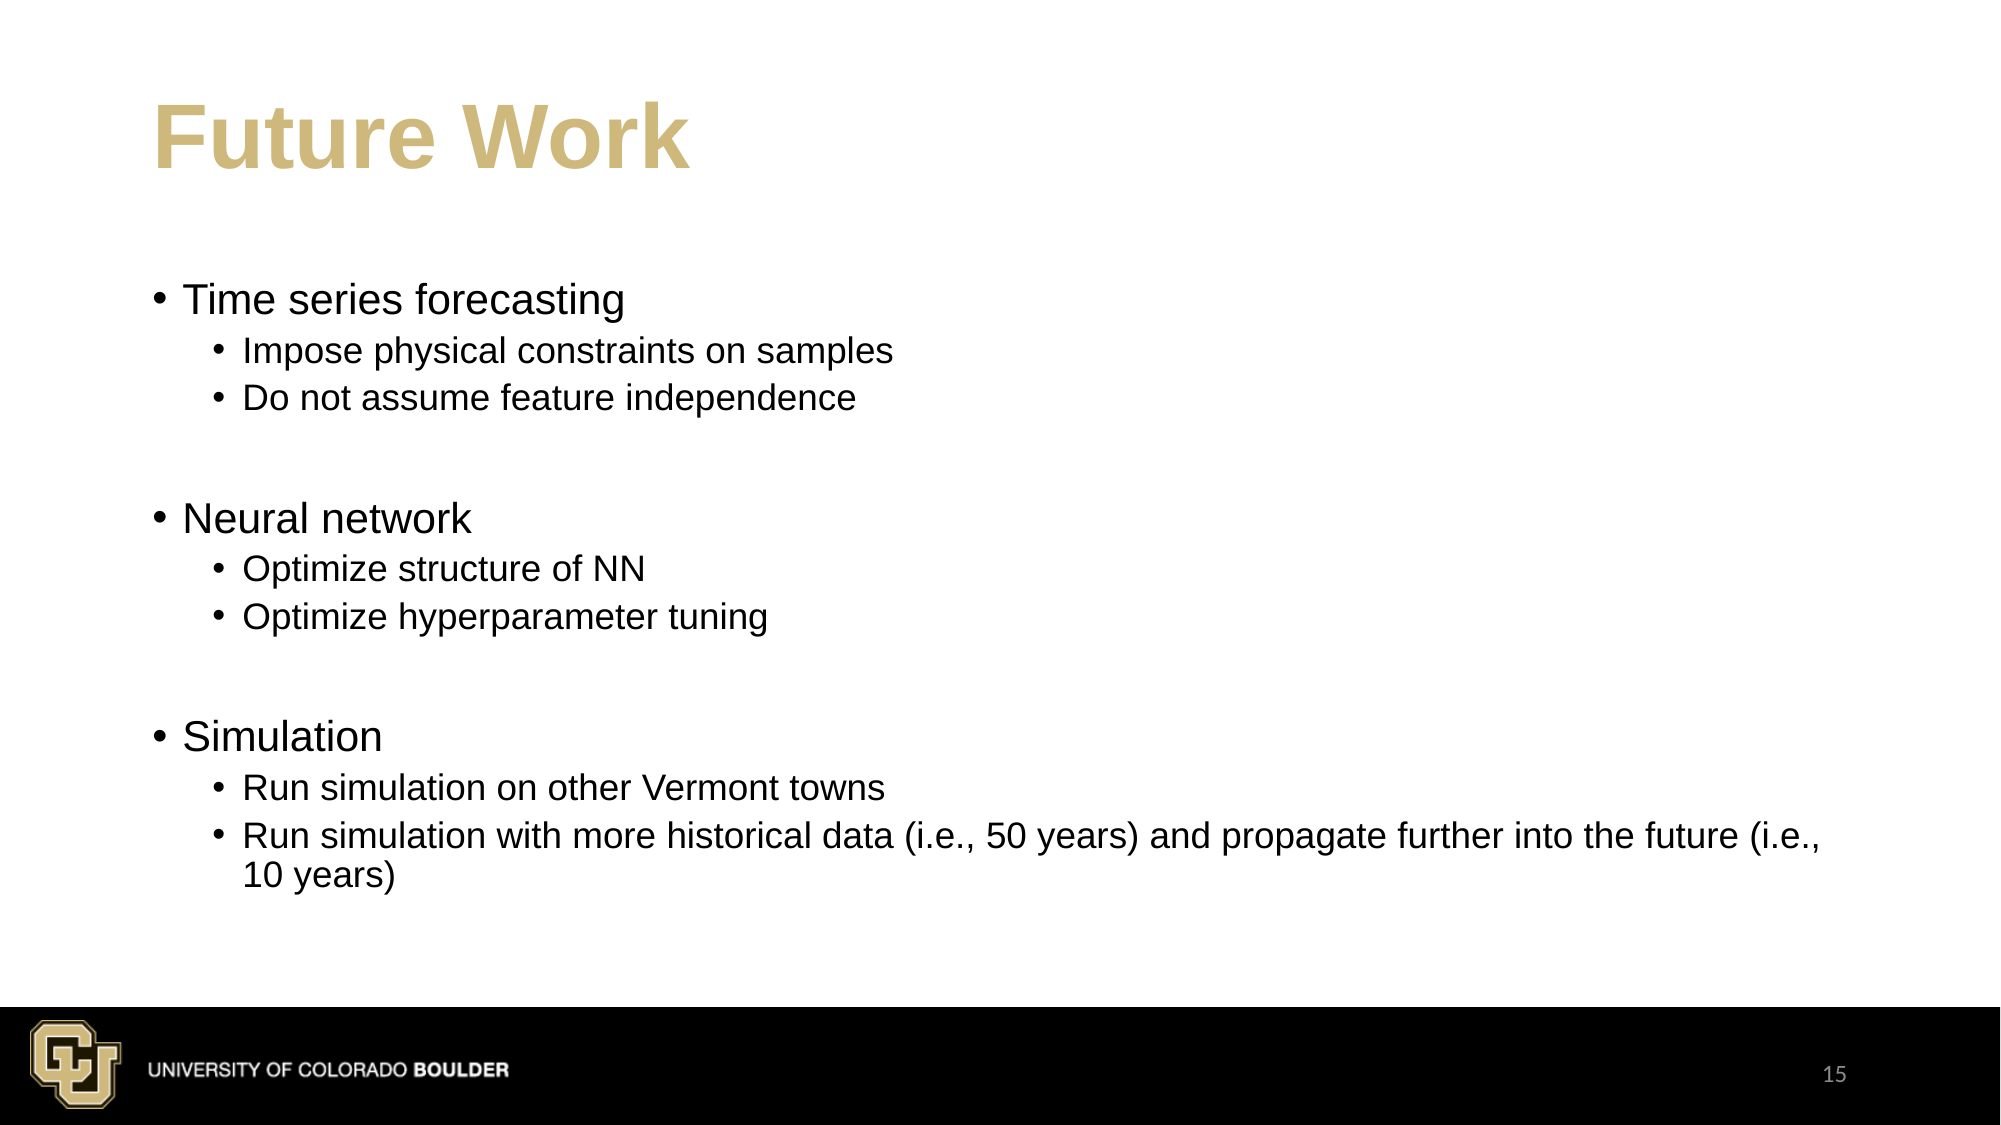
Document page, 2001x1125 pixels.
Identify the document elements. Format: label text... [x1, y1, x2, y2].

picture [30, 1020, 473, 1109]
title Future Work [137, 30, 1863, 248]
list Time series forecasting Impose physical constraints on samples Do not assume feature independence Neural network Optimize structure of NN Optimize hyperparameter tuning Simulation Run simulation on other Vermont towns Run simulation with more historical data (i.e., 50 years) and propagate further into the future (i.e., 10 years) [137, 269, 1863, 905]
picture [140, 1048, 522, 1094]
slide_number 15 [1412, 1042, 1863, 1103]
